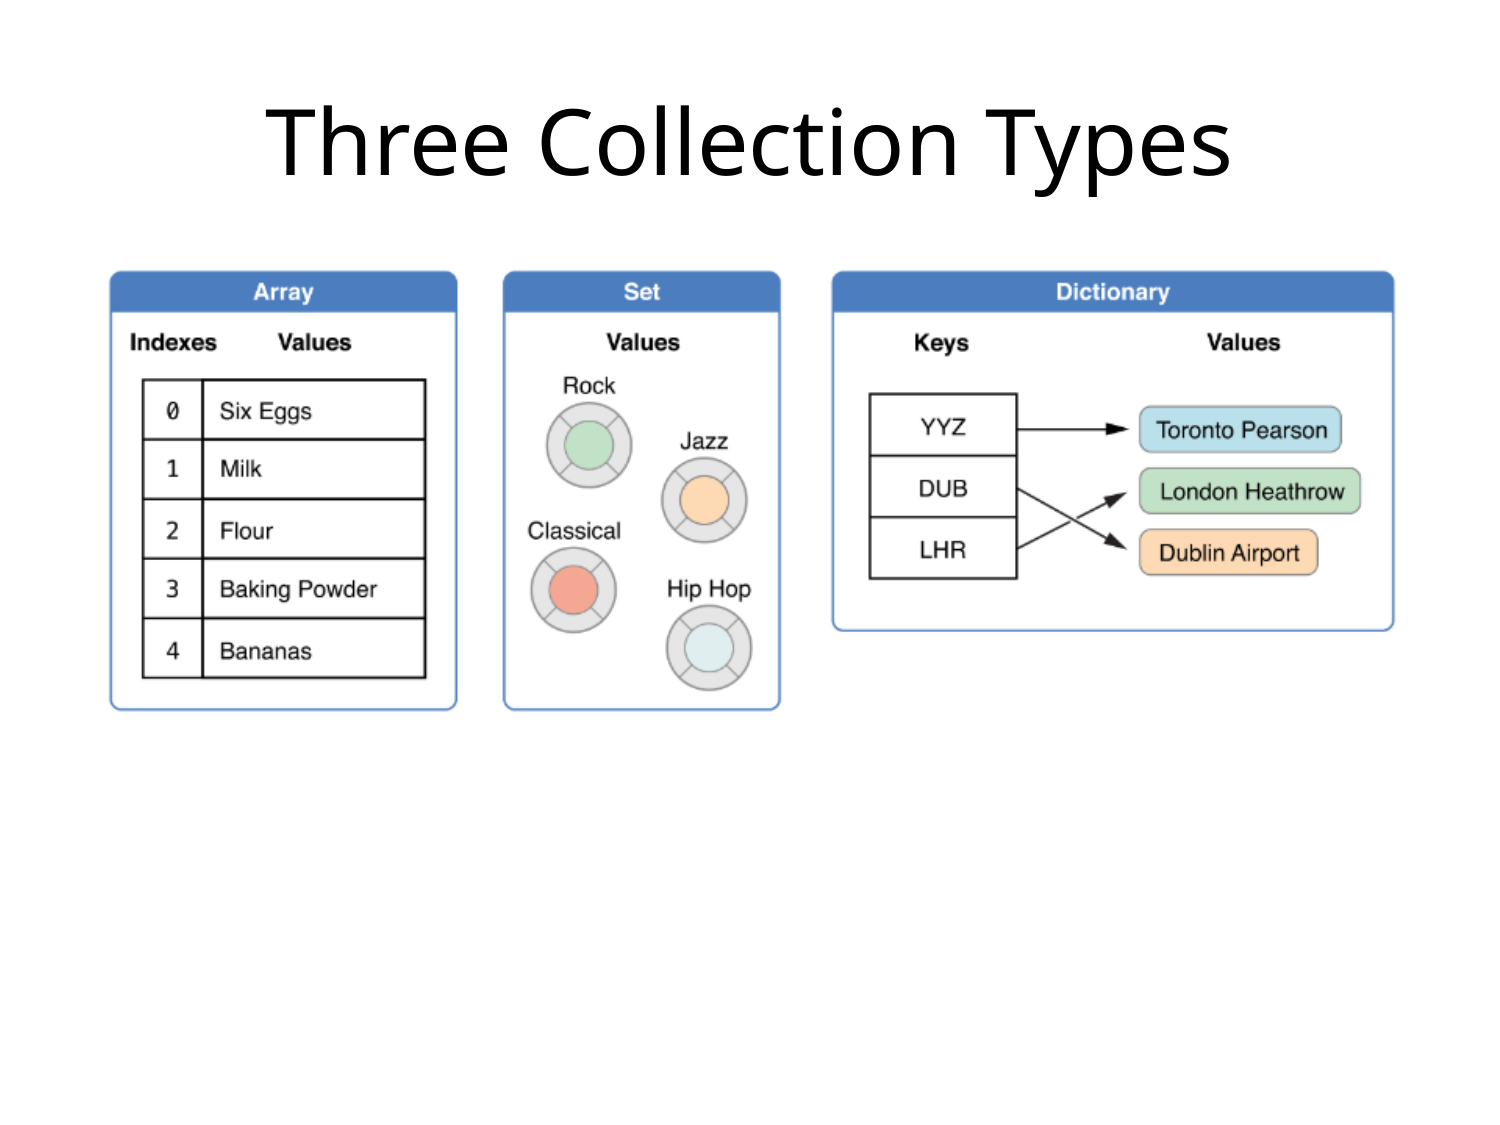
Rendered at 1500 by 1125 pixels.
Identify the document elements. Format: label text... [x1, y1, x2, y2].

title Three Collection Types [75, 45, 1425, 233]
picture [91, 255, 1408, 719]
